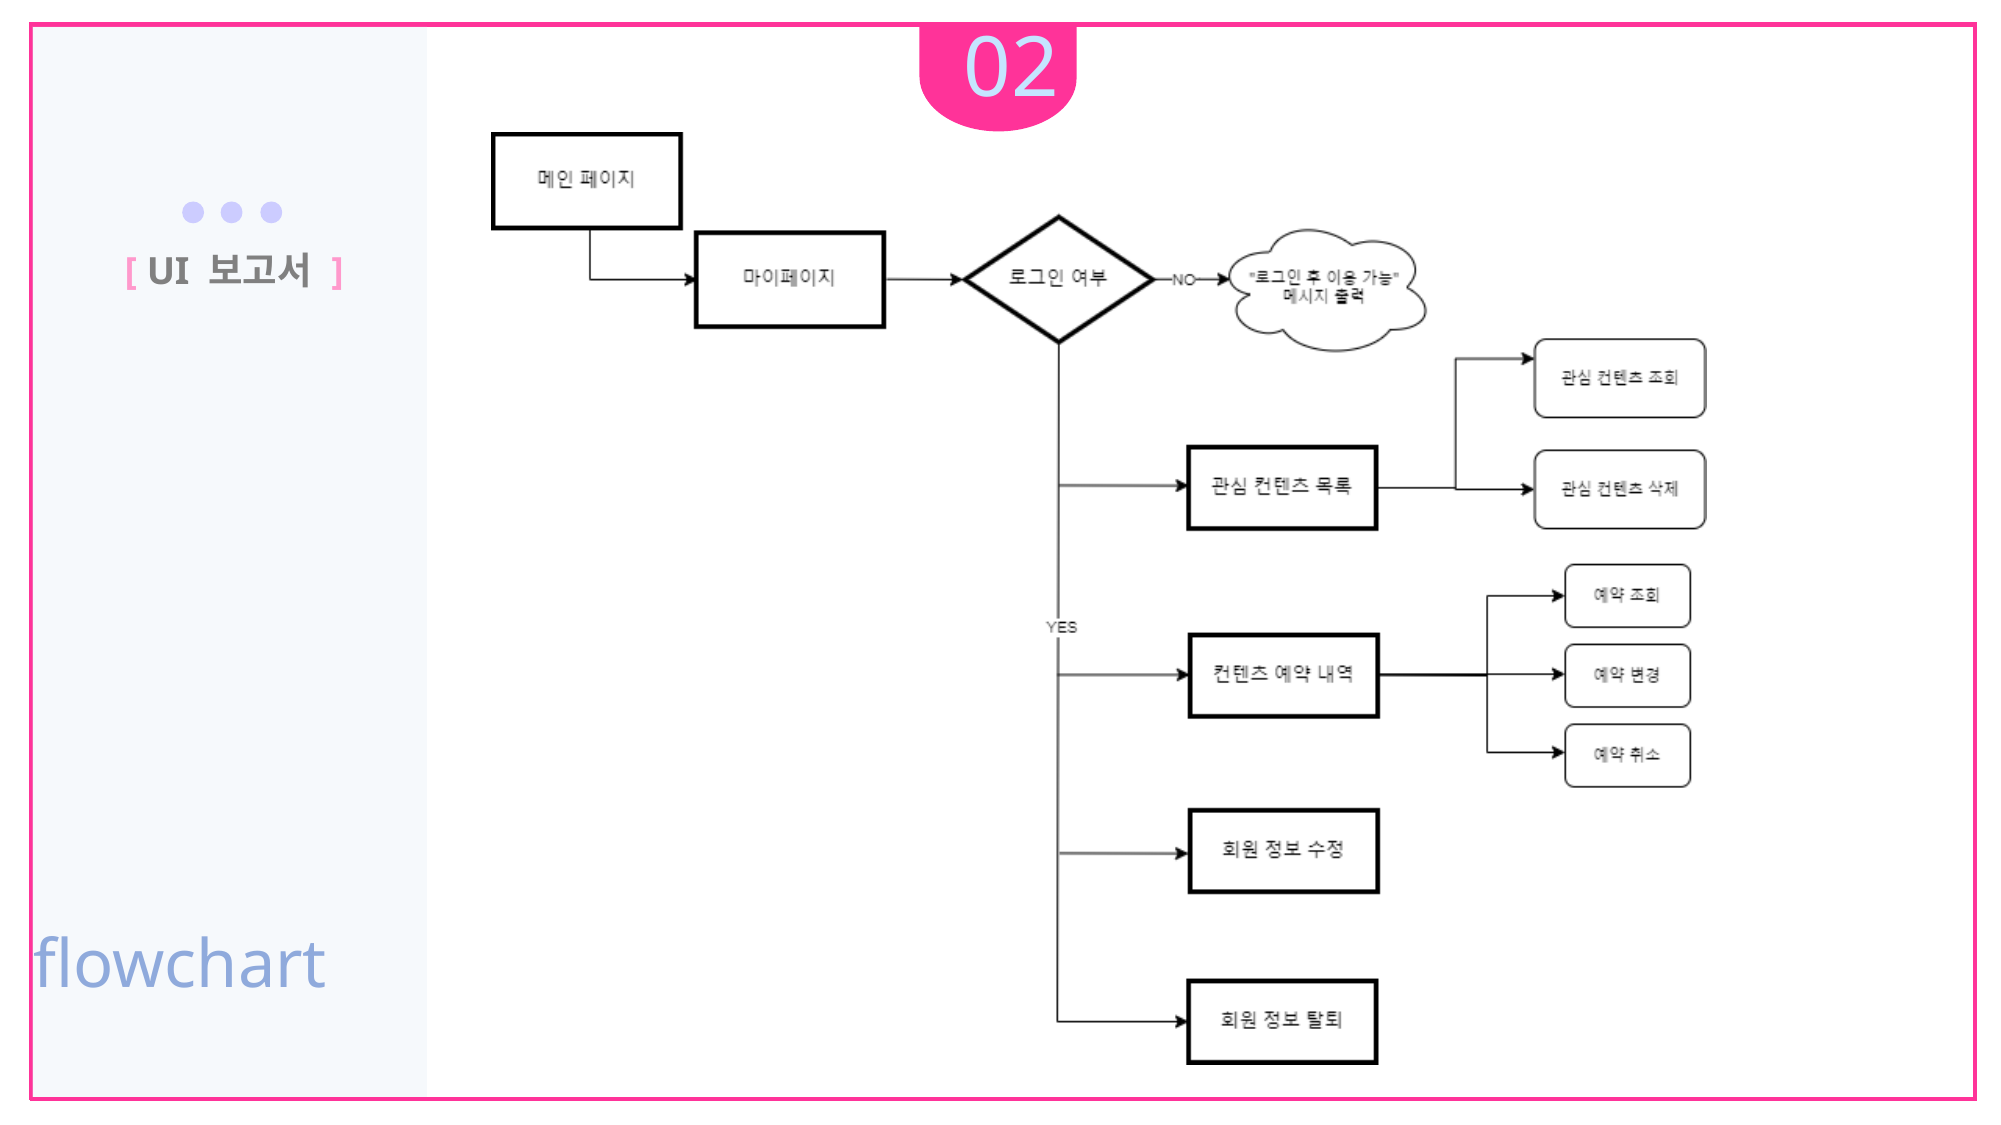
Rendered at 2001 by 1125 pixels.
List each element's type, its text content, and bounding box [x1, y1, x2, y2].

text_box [30, 5, 1976, 1099]
picture [490, 132, 1707, 1065]
text_box flowchart [25, 912, 30, 1008]
